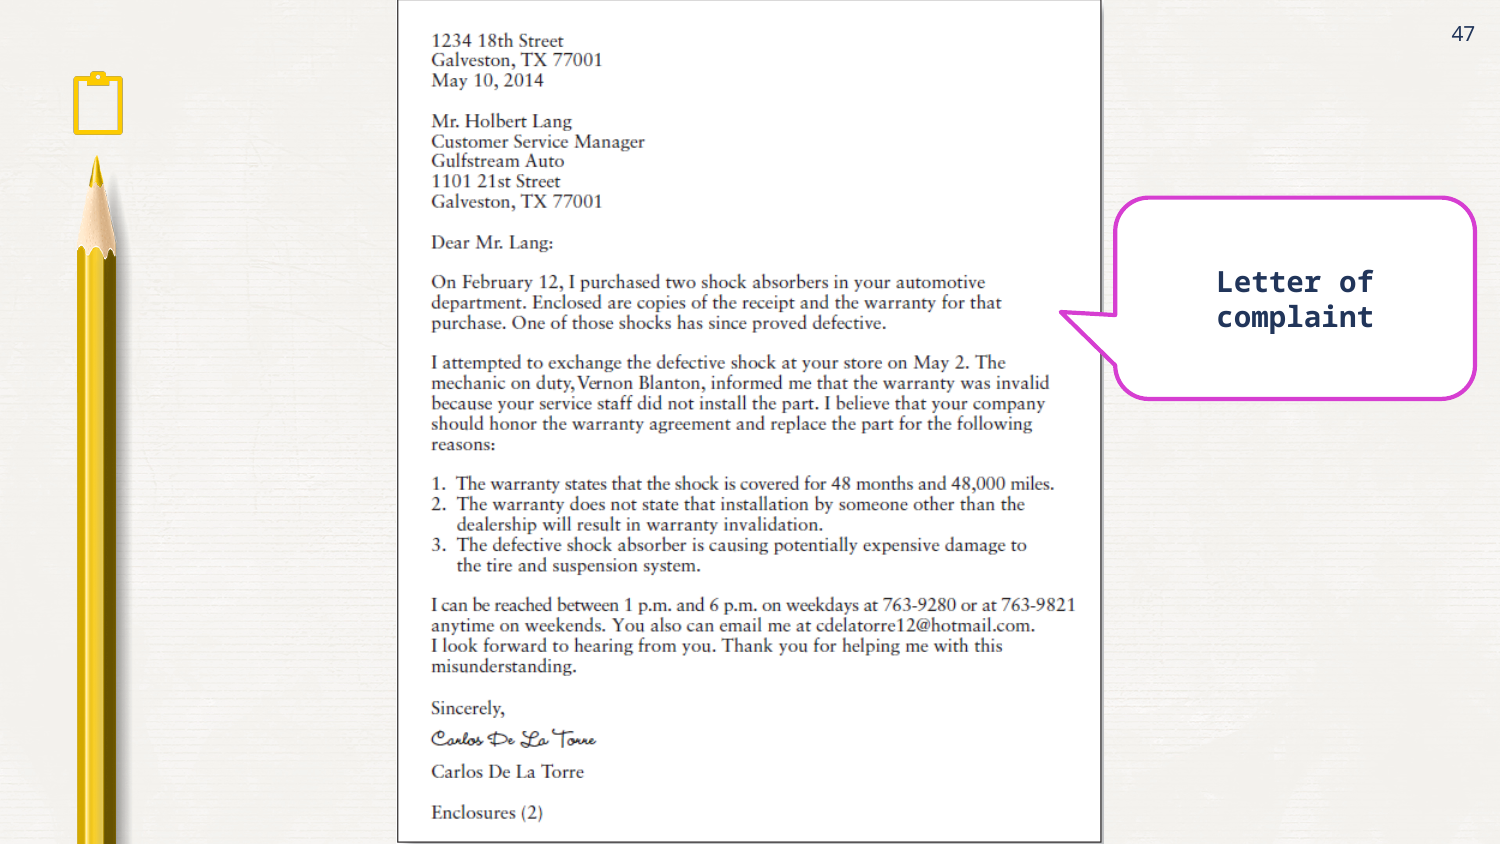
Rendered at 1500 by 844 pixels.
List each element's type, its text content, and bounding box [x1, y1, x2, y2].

slide_number 47 [1421, 20, 1476, 66]
text_box Letter of complaint [1108, 195, 1478, 402]
picture [0, 0, 1500, 844]
